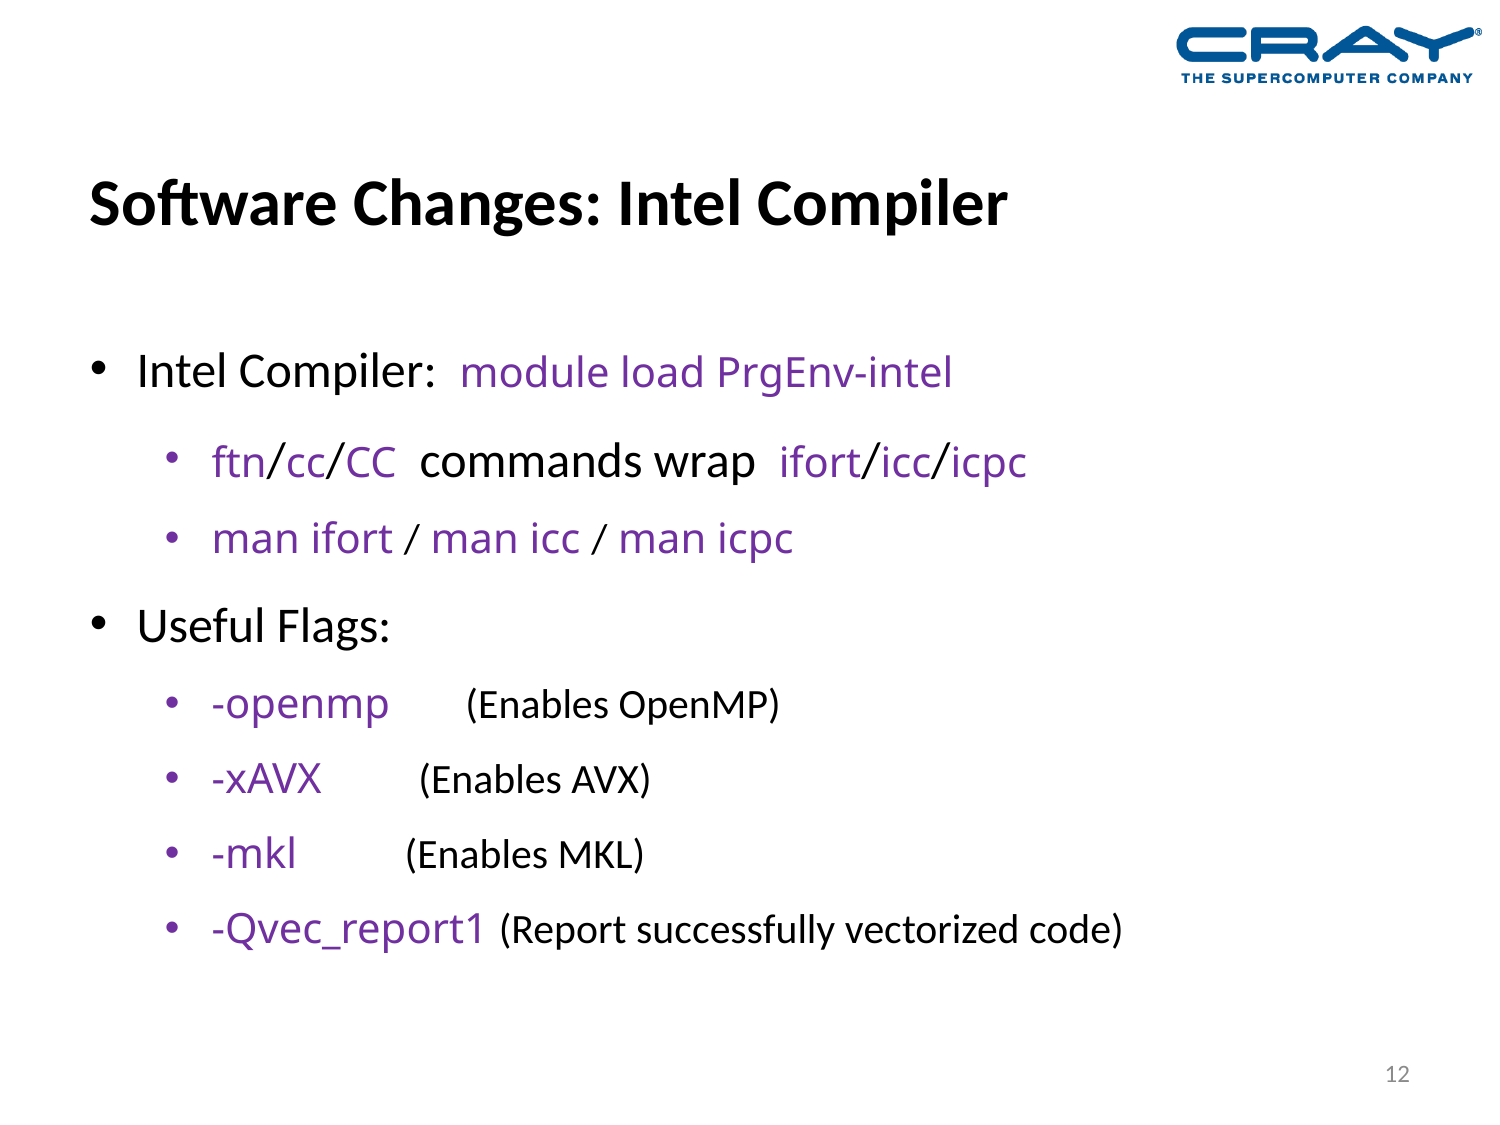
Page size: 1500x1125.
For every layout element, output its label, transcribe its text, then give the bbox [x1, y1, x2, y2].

text_box Software Changes: Intel Compiler [74, 151, 1425, 247]
picture [1174, 24, 1482, 84]
text_box Intel Compiler: module load PrgEnv-intel ftn/cc/CC commands wrap ifort/icc/icpc man ifort / man icc / man icpc Useful Flags: -openmp (Enables OpenMP) -xAVX (Enables AVX) -mkl (Enables MKL) -Qvec_report1 (Report successfully vectorized code) [74, 299, 1425, 960]
slide_number 12 [1074, 1042, 1425, 1103]
